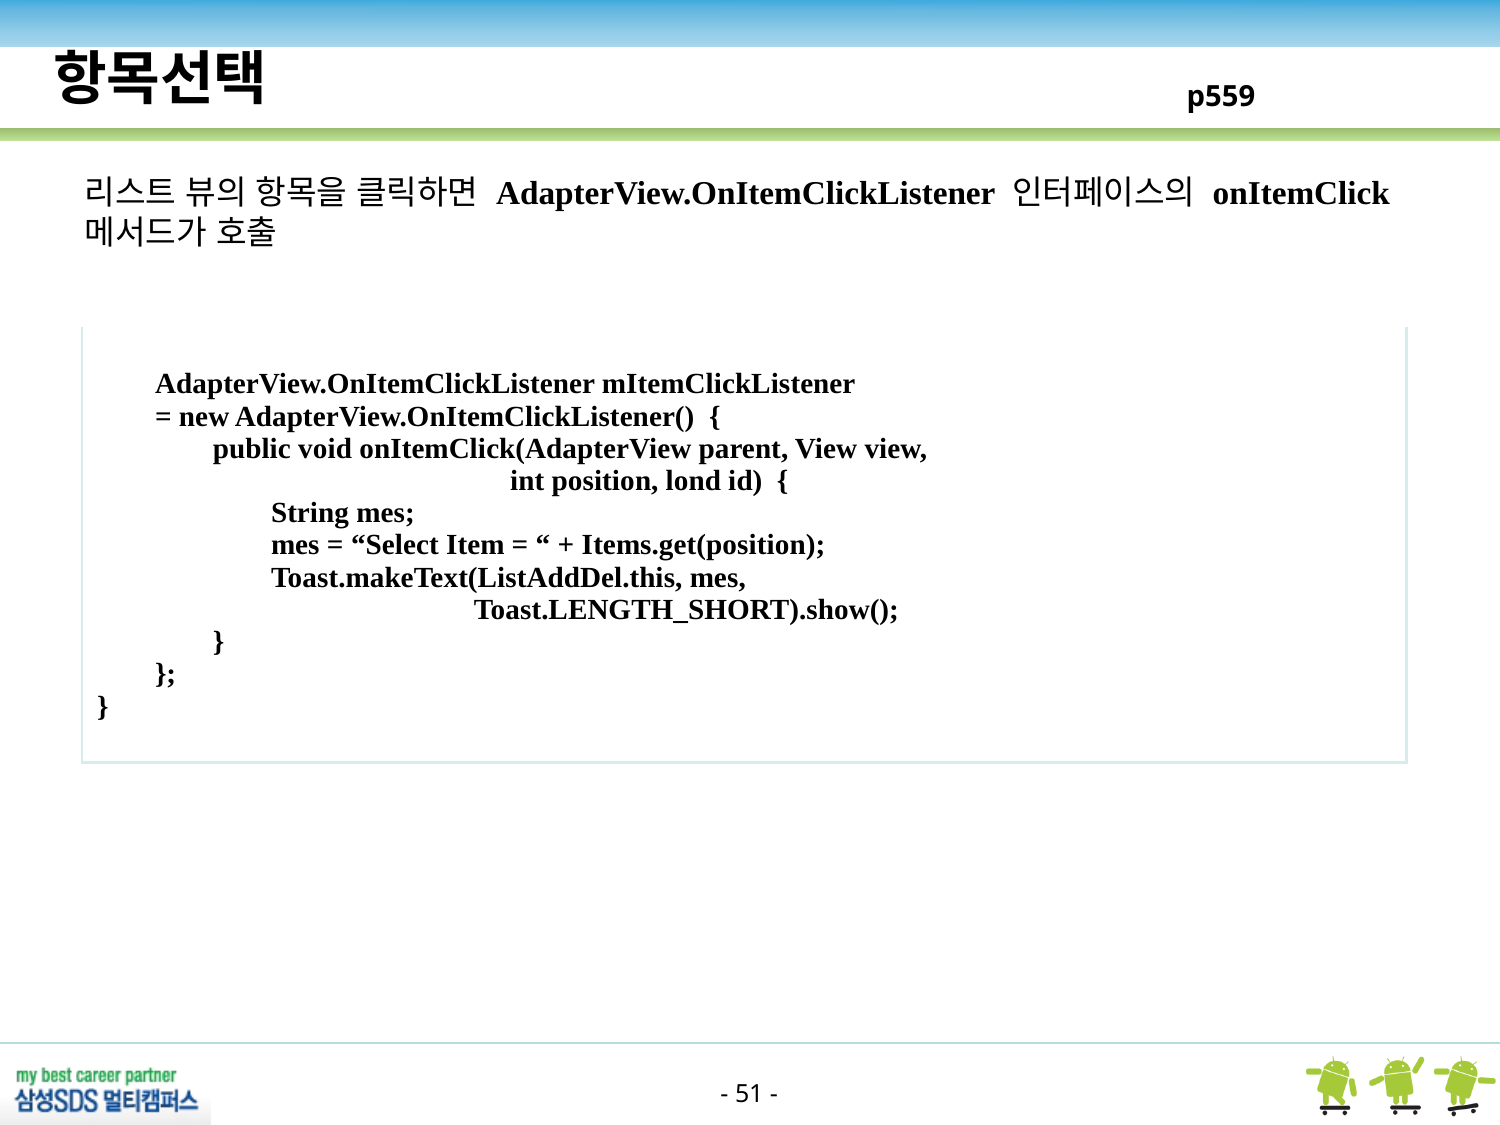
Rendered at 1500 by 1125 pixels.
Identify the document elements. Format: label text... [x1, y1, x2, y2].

picture [0, 1060, 211, 1125]
text_box p559 [1171, 70, 1500, 120]
picture [1300, 1048, 1500, 1125]
table_header AdapterView.OnItemClickListener mItemClickListener = new AdapterView.OnItemClickListener() { public void onItemClick(AdapterView parent, View view, int position, lond id) { String mes; mes = “Select Item = “ + Items.get(position); Toast.makeText(ListAddDel.this, mes, Toast.LENGTH_SHORT).show(); } }; } [83, 329, 1405, 761]
text_box 리스트 뷰의 항목을 클릭하면 AdapterView.OnItemClickListener 인터페이스의 onItemClick 메서드가 호출 [70, 163, 1430, 259]
slide_number - 51 - [574, 1070, 925, 1125]
picture [0, 0, 1500, 47]
text_box 항목선택 [53, 42, 971, 111]
